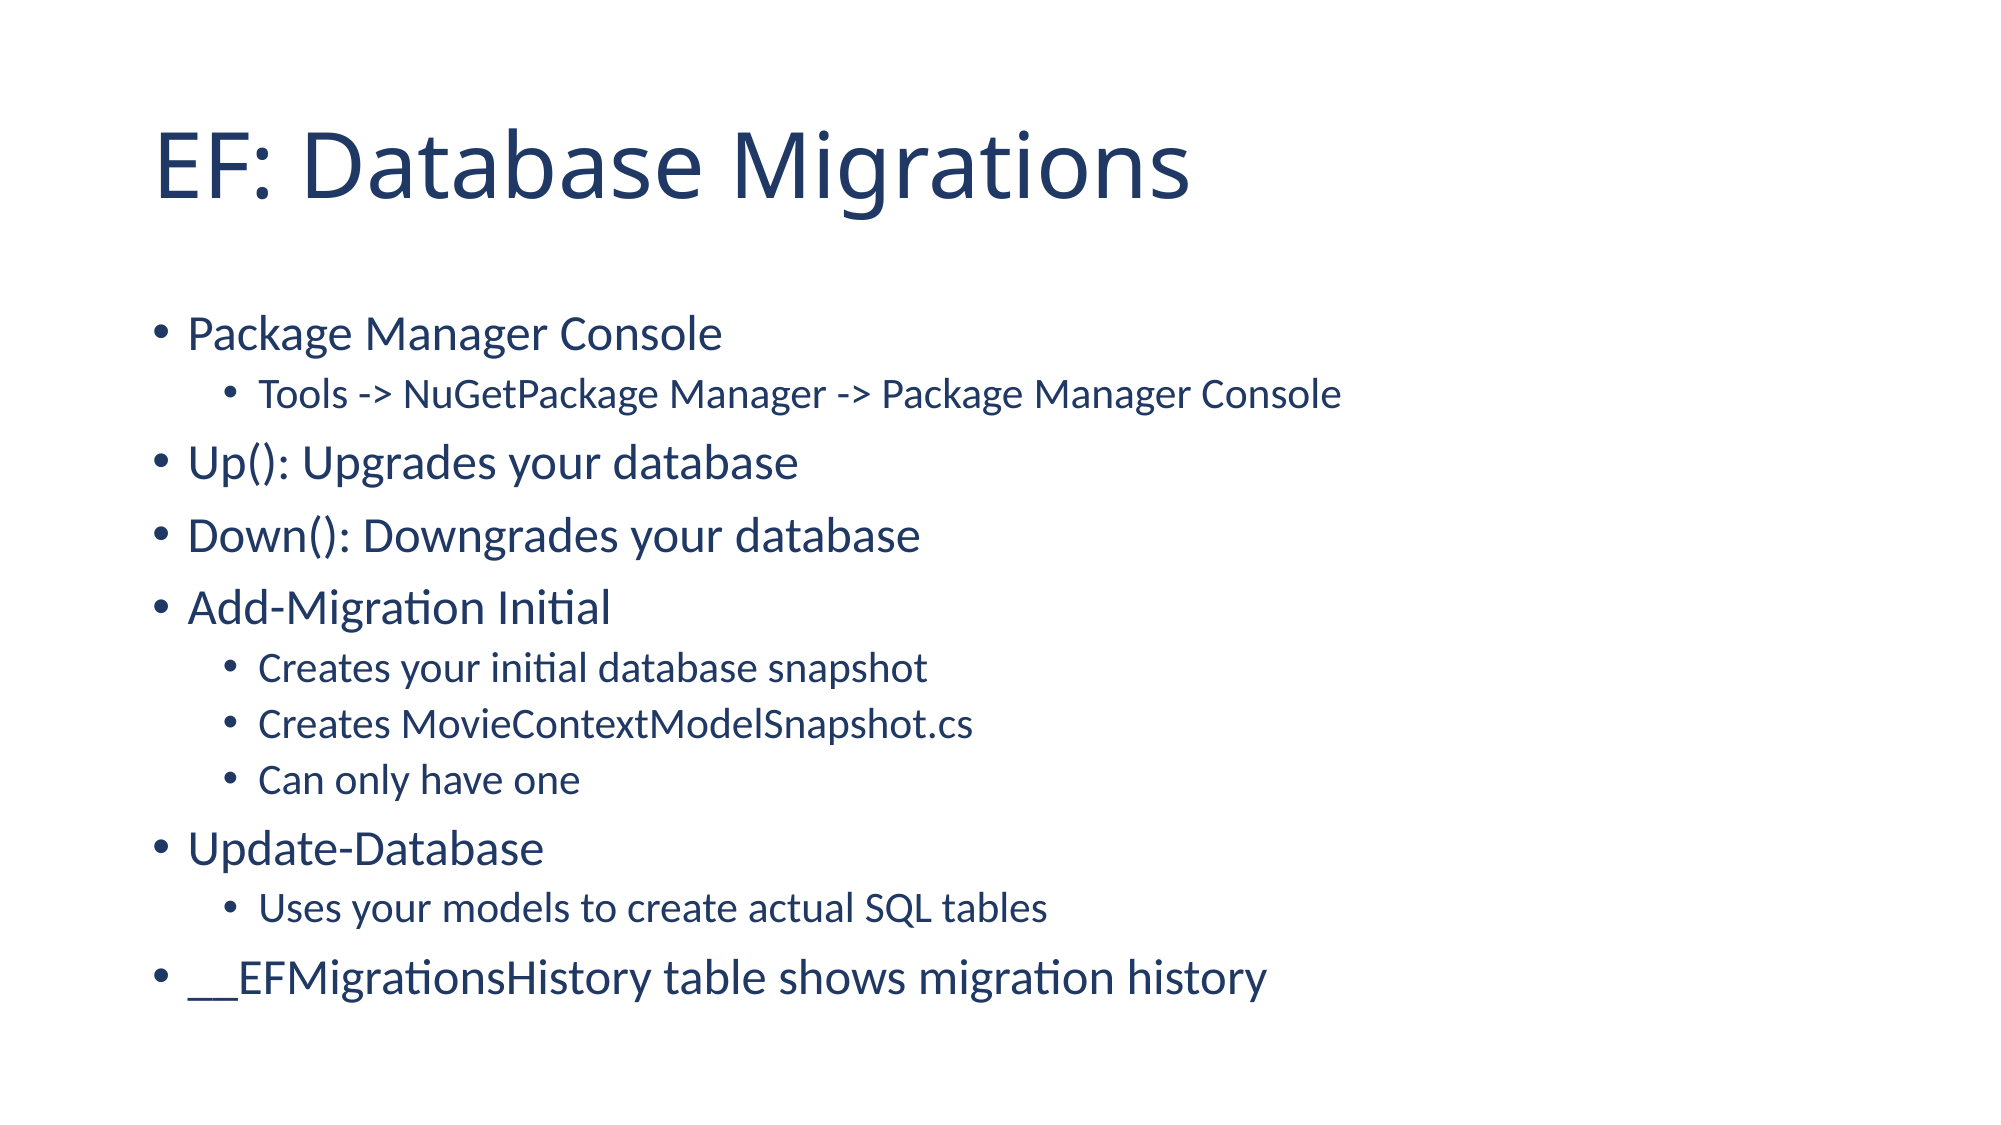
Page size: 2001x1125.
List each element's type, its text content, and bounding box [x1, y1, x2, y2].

title EF: Database Migrations [137, 59, 1863, 278]
list Package Manager Console Tools -> NuGetPackage Manager -> Package Manager Console Up(): Upgrades your database Down(): Downgrades your database Add-Migration Initial Creates your initial database snapshot Creates MovieContextModelSnapshot.cs Can only have one Update-Database Uses your models to create actual SQL tables __EFMigrationsHistory table shows migration history [137, 299, 1863, 1014]
